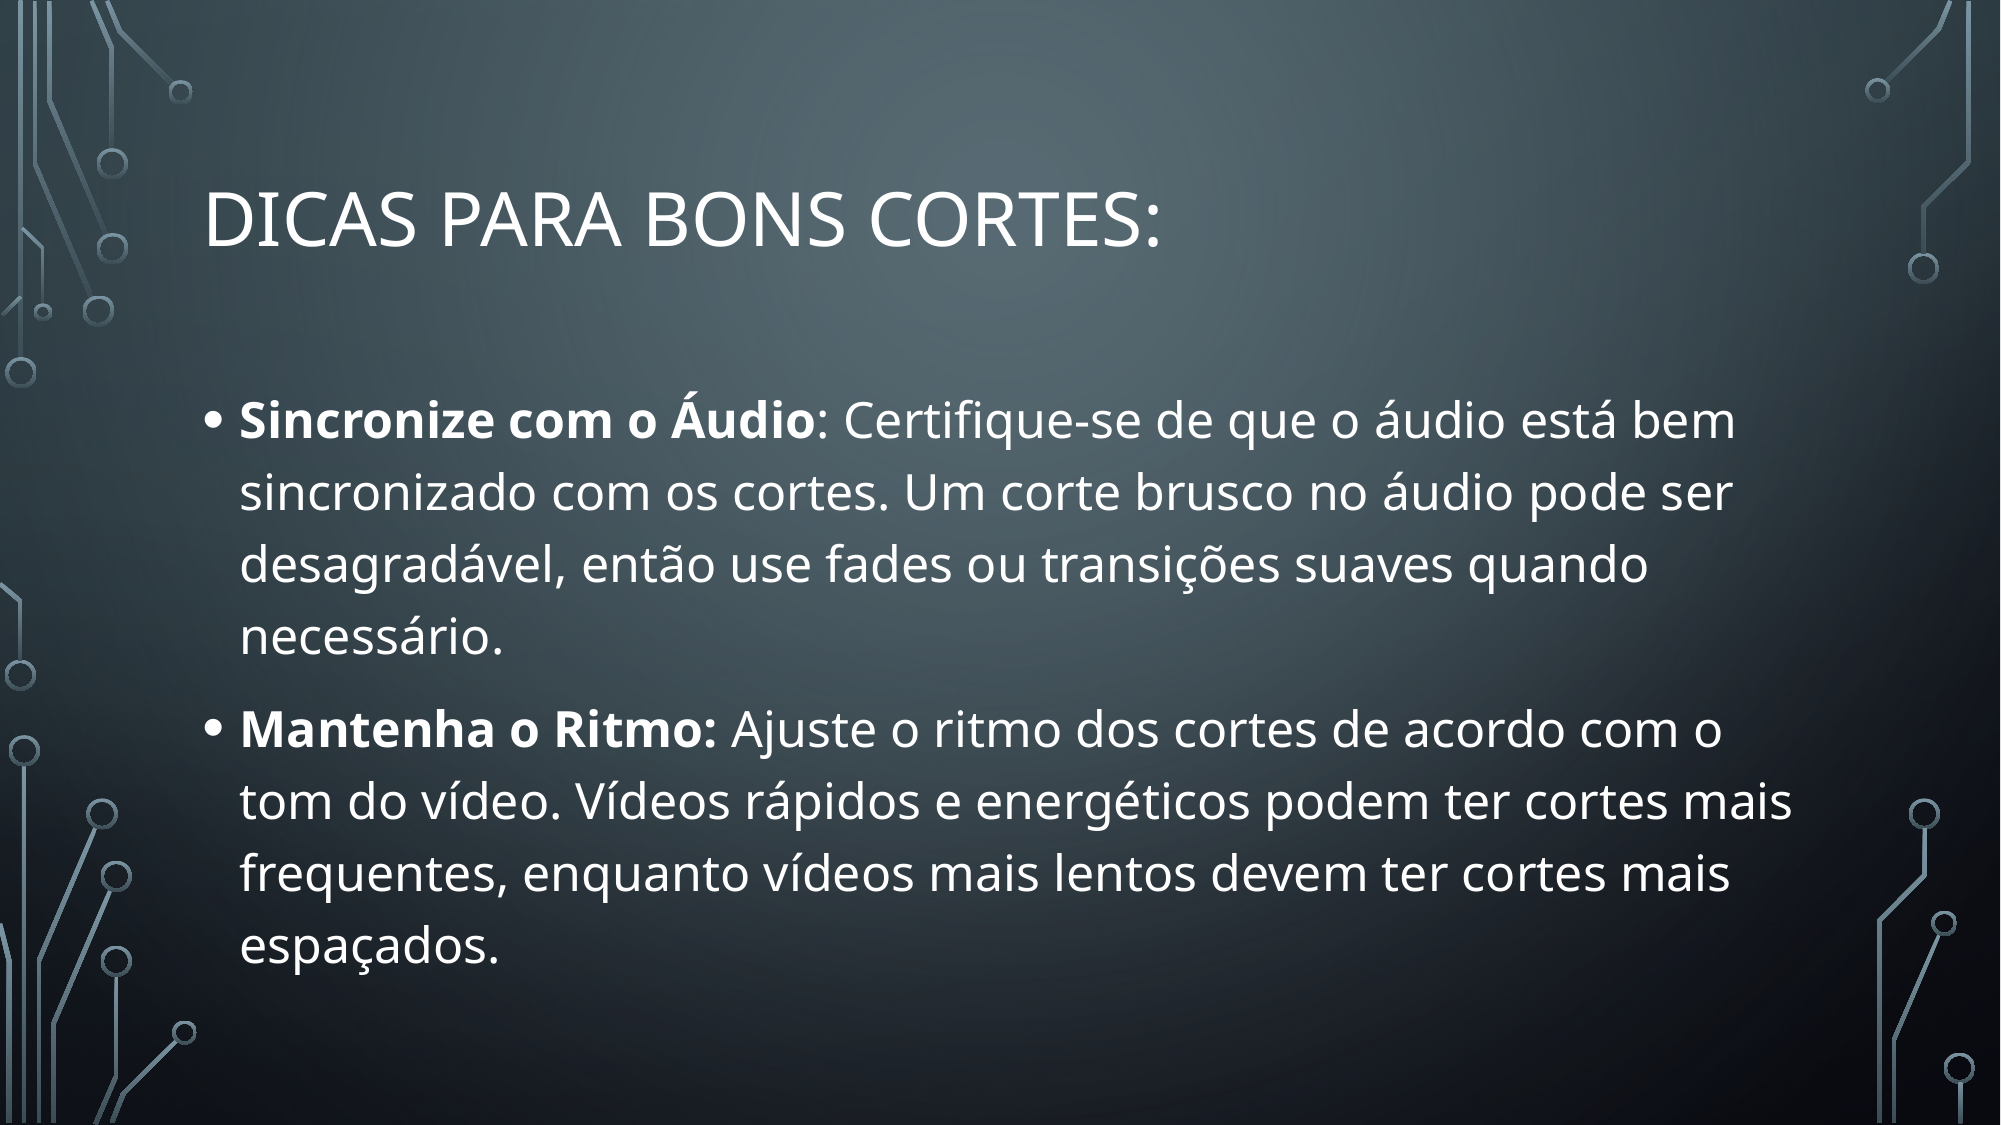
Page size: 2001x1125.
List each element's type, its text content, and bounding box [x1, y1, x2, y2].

title Dicas para bons cortes: [187, 101, 1813, 344]
list Sincronize com o Áudio: Certifique-se de que o áudio está bem sincronizado com os cortes. Um corte brusco no áudio pode ser desagradável, então use fades ou transições suaves quando necessário. Mantenha o Ritmo: Ajuste o ritmo dos cortes de acordo com o tom do vídeo. Vídeos rápidos e energéticos podem ter cortes mais frequentes, enquanto vídeos mais lentos devem ter cortes mais espaçados. [187, 369, 1813, 950]
